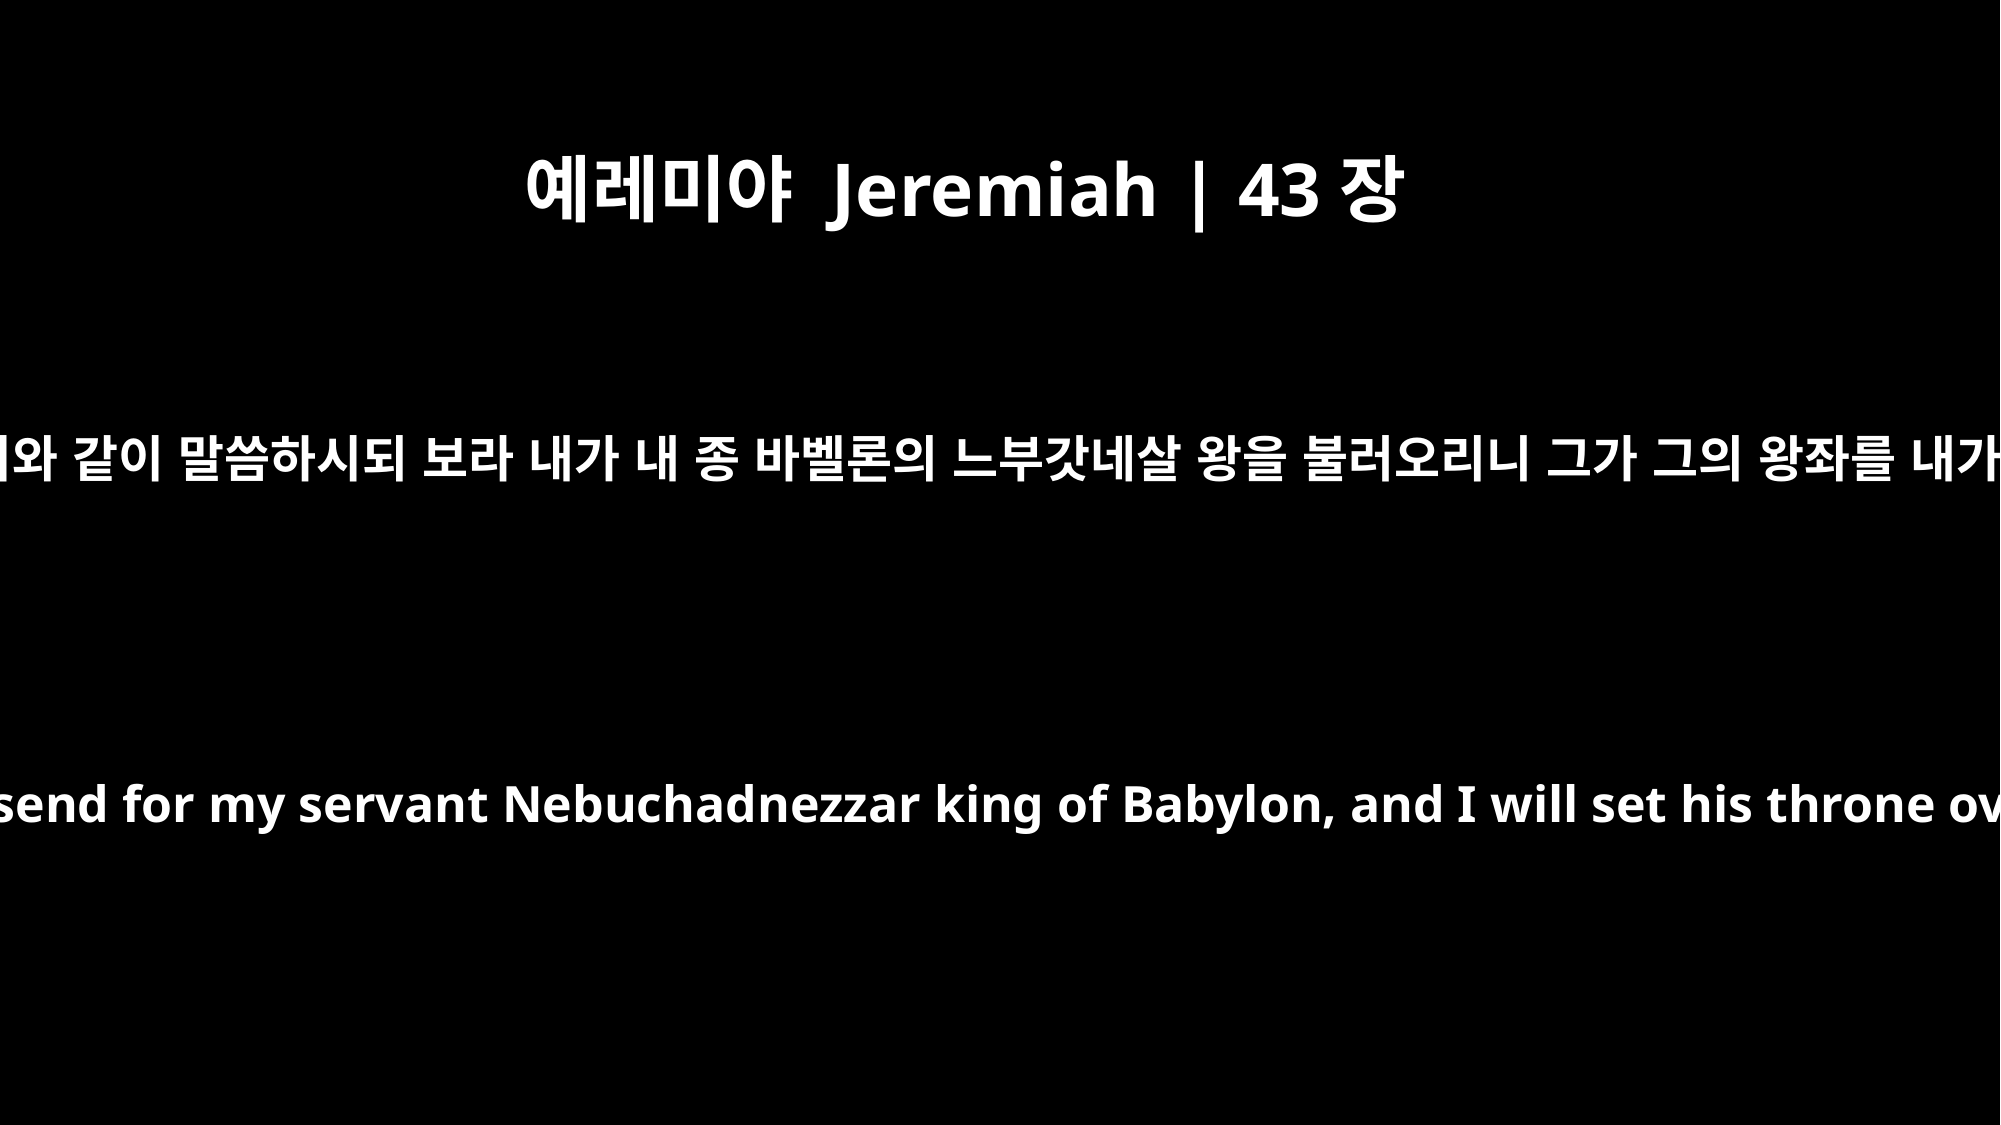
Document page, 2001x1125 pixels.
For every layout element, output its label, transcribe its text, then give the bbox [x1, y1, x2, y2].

text_box 10 그리고 너는 그들에게 말하기를 만군의 여호와 이스라엘의 하나님께서 이와 같이 말씀하시되 보라 내가 내 종 바벨론의 느부갓네살 왕을 불러오리니 그가 그의 왕좌를 내가 감추게 한 이 돌들 위에 놓고 또 그 화려한 큰 장막을 그 위에 치리라 [0, 359, 2000, 495]
text_box Then say to them, `This is what the LORD Almighty, the God of Israel, says: I will send for my servant Nebuchadnezzar king of Babylon, and I will set his throne over these stones I have buried here; he will spread his royal canopy above them. [0, 764, 2000, 900]
text_box 예레미야 Jeremiah | 43장 [510, 136, 1422, 239]
